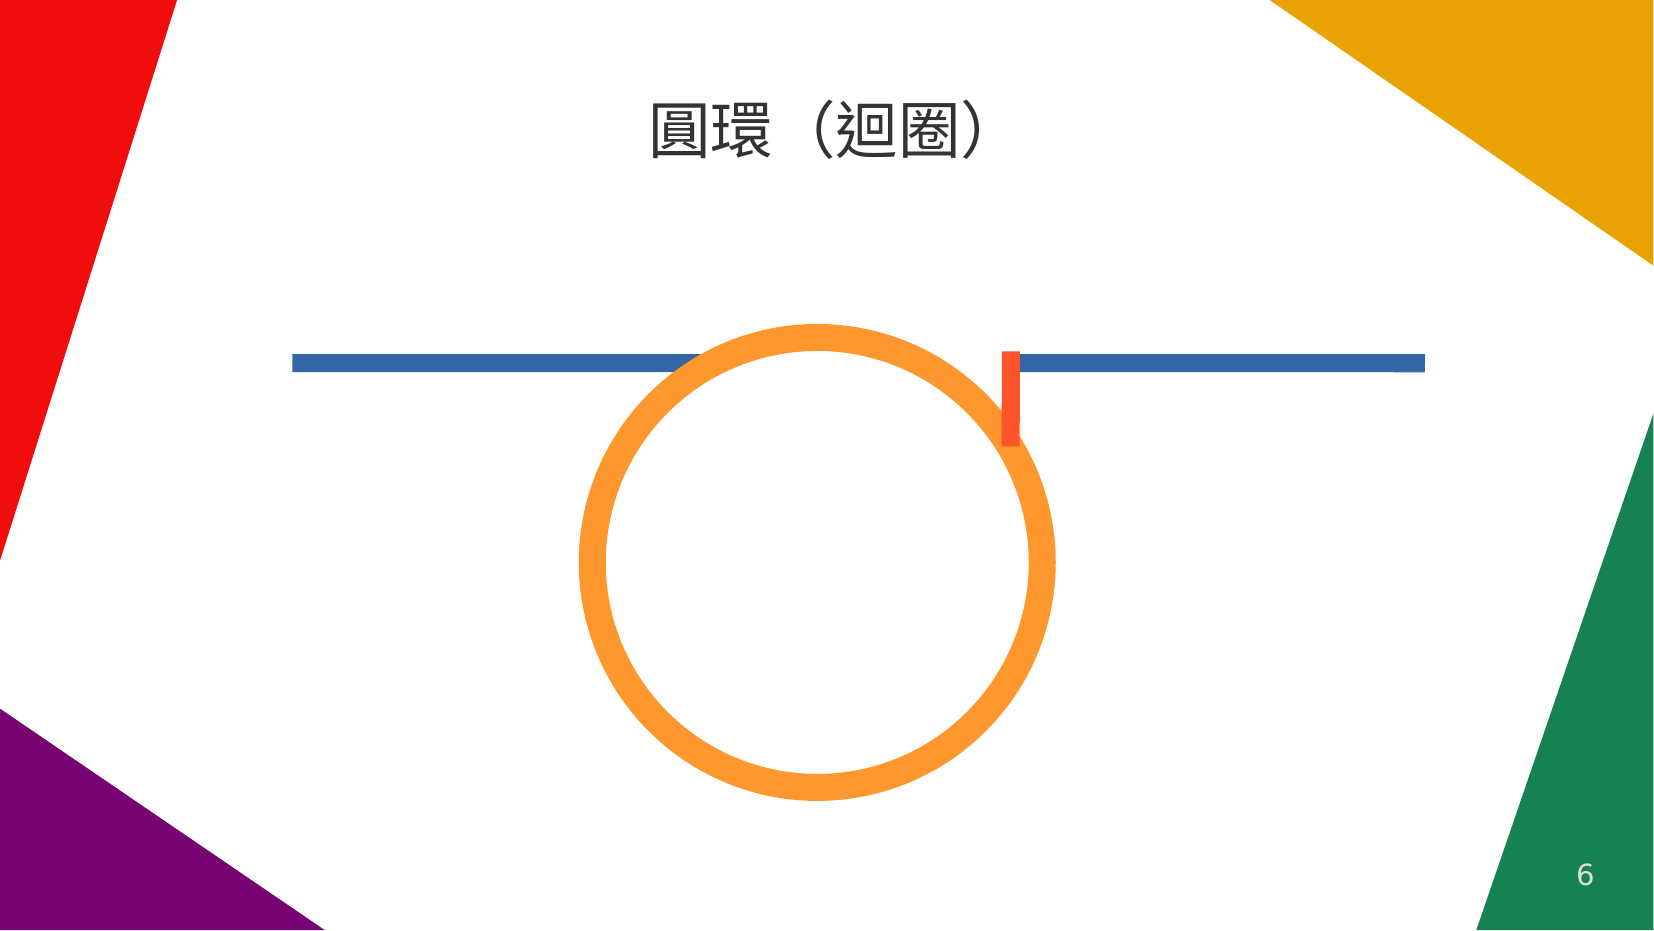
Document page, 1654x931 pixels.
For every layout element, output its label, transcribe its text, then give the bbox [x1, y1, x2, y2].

text_box [592, 337, 1043, 788]
slide_number 6 [1210, 856, 1595, 916]
title 圓環（迴圈） [118, 59, 1536, 207]
